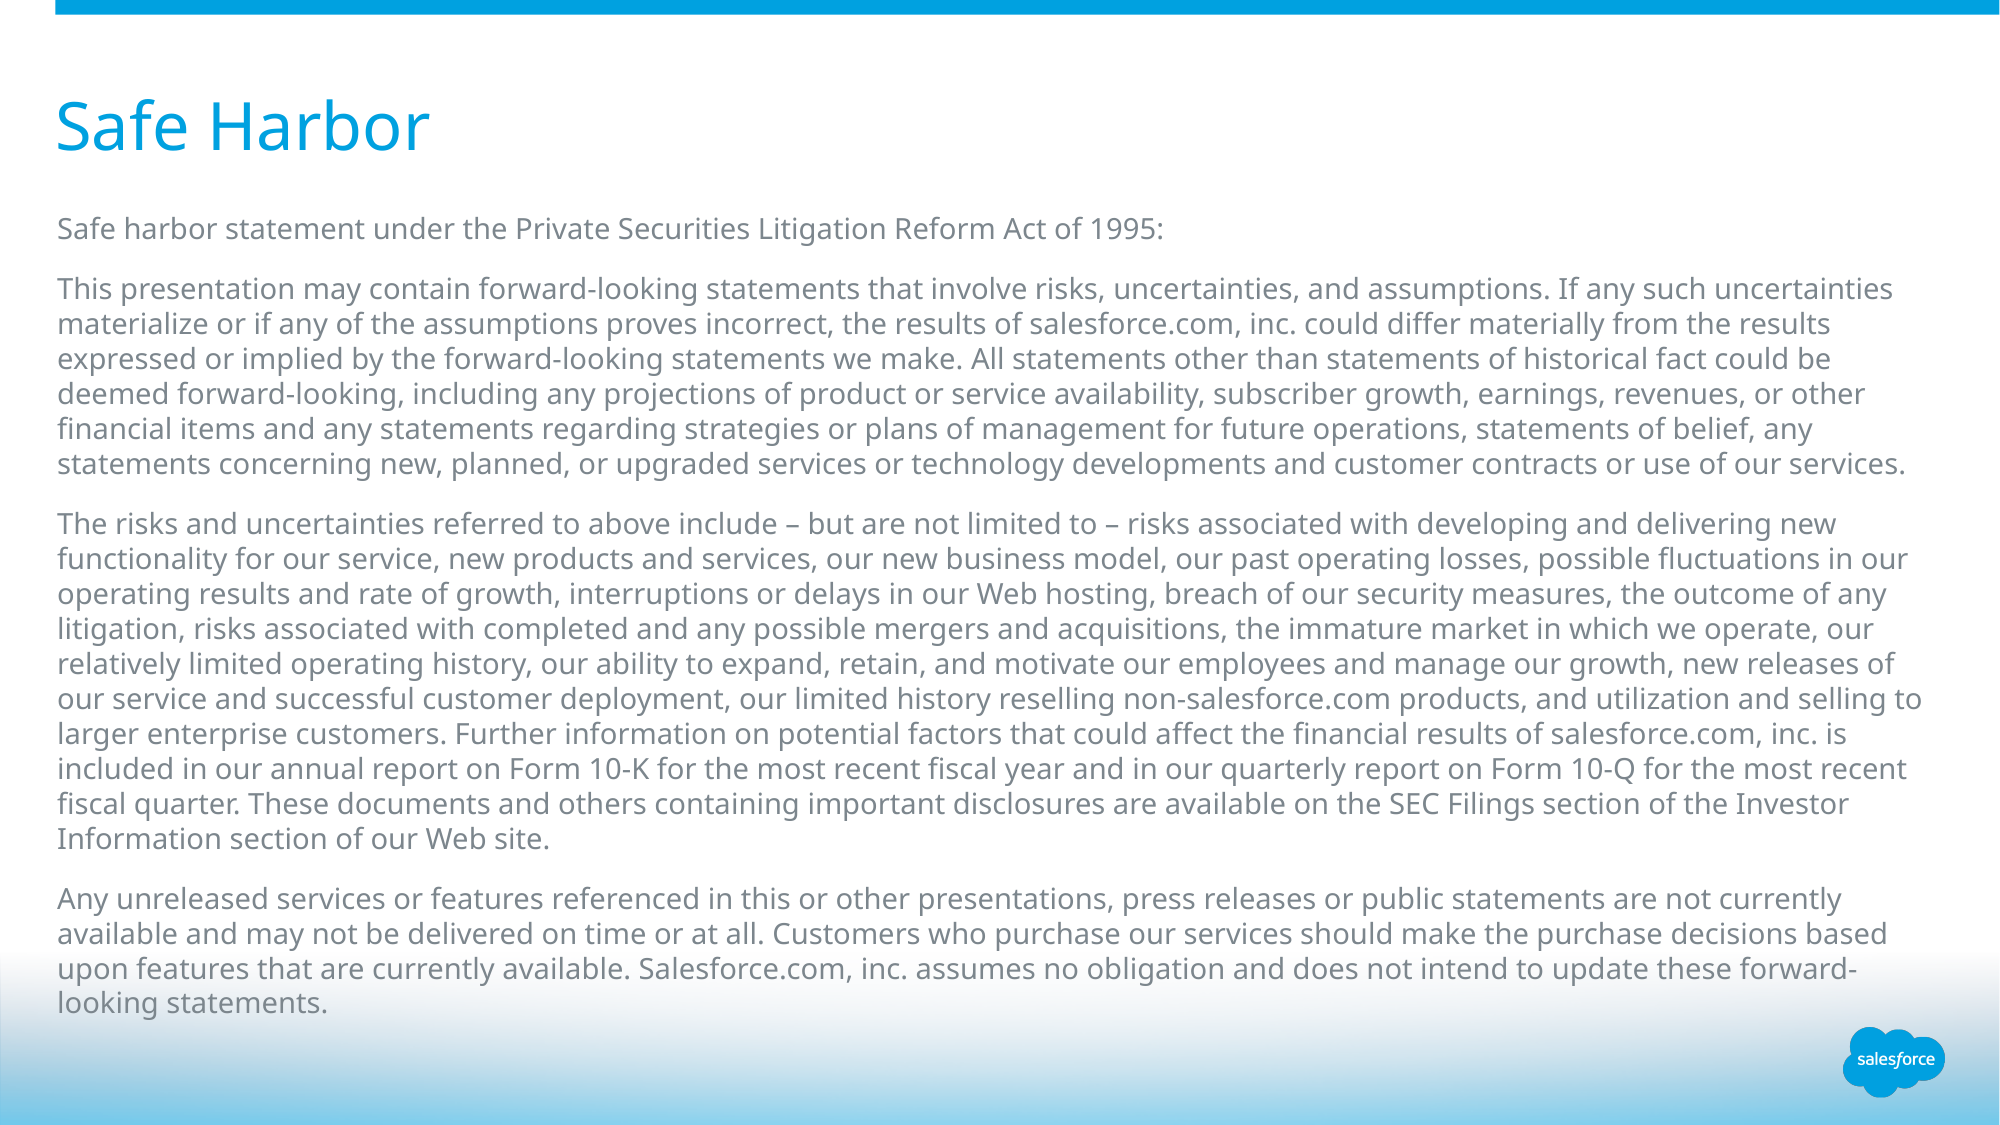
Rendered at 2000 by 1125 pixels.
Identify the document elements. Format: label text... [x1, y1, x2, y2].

list Safe harbor statement under the Private Securities Litigation Reform Act of 1995: This presentation may contain forward-looking statements that involve risks, uncertainties, and assumptions. If any such uncertainties materialize or if any of the assumptions proves incorrect, the results of salesforce.com, inc. could differ materially from the results expressed or implied by the forward-looking statements we make. All statements other than statements of historical fact could be deemed forward-looking, including any projections of product or service availability, subscriber growth, earnings, revenues, or other financial items and any statements regarding strategies or plans of management for future operations, statements of belief, any statements concerning new, planned, or upgraded services or technology developments and customer contracts or use of our services. The risks and uncertainties referred to above include – but are not limited to – risks associated with developing and delivering new functionality for our service, new products and services, our new business model, our past operating losses, possible fluctuations in our operating results and rate of growth, interruptions or delays in our Web hosting, breach of our security measures, the outcome of any litigation, risks associated with completed and any possible mergers and acquisitions, the immature market in which we operate, our relatively limited operating history, our ability to expand, retain, and motivate our employees and manage our growth, new releases of our service and successful customer deployment, our limited history reselling non-salesforce.com products, and utilization and selling to larger enterprise customers. Further information on potential factors that could affect the financial results of salesforce.com, inc. is included in our annual report on Form 10-K for the most recent fiscal year and in our quarterly report on Form 10-Q for the most recent fiscal quarter. These documents and others containing important disclosures are available on the SEC Filings section of the Investor Information section of our Web site. Any unreleased services or features referenced in this or other presentations, press releases or public statements are not currently available and may not be delivered on time or at all. Customers who purchase our services should make the purchase decisions based upon features that are currently available. Salesforce.com, inc. assumes no obligation and does not intend to update these forward-looking statements. [55, 210, 1945, 1021]
picture [1, 188, 2000, 1125]
title Safe Harbor [55, 14, 1945, 164]
